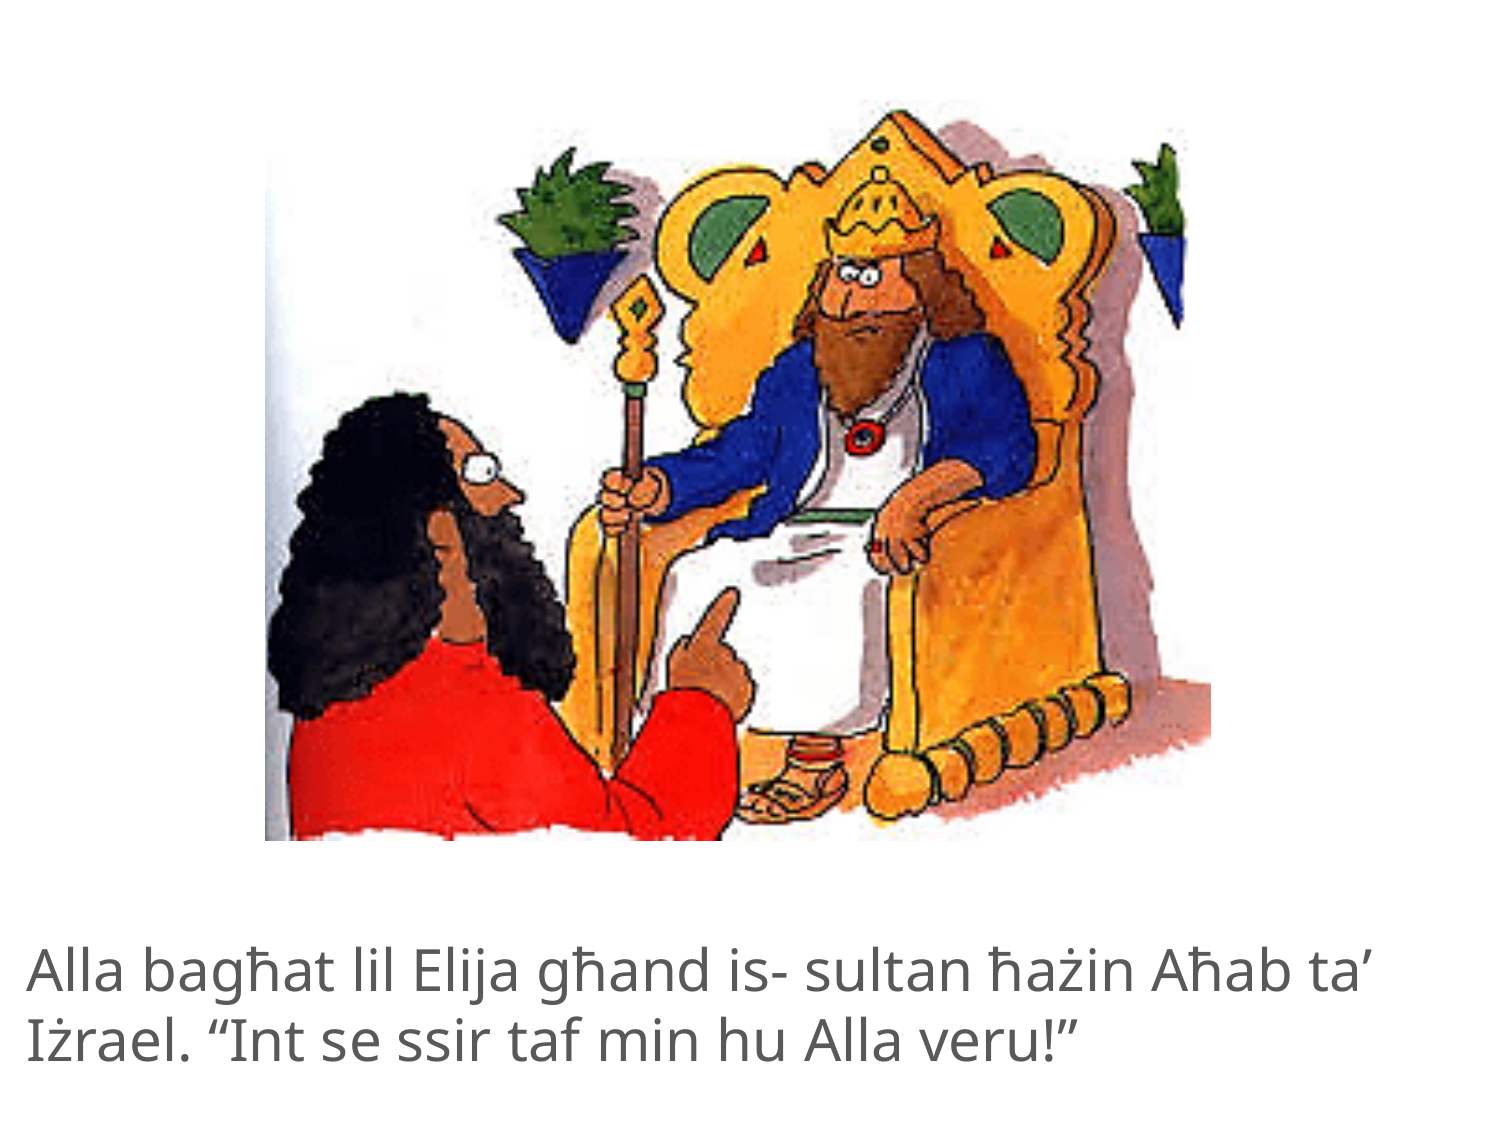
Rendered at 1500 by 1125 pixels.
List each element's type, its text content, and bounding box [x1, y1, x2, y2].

text_box Alla bagħat lil Elija għand is- sultan ħażin Aħab taʼ Iżrael. “Int se ssir taf min hu Alla veru!” [11, 925, 1483, 1081]
picture [265, 100, 1211, 841]
